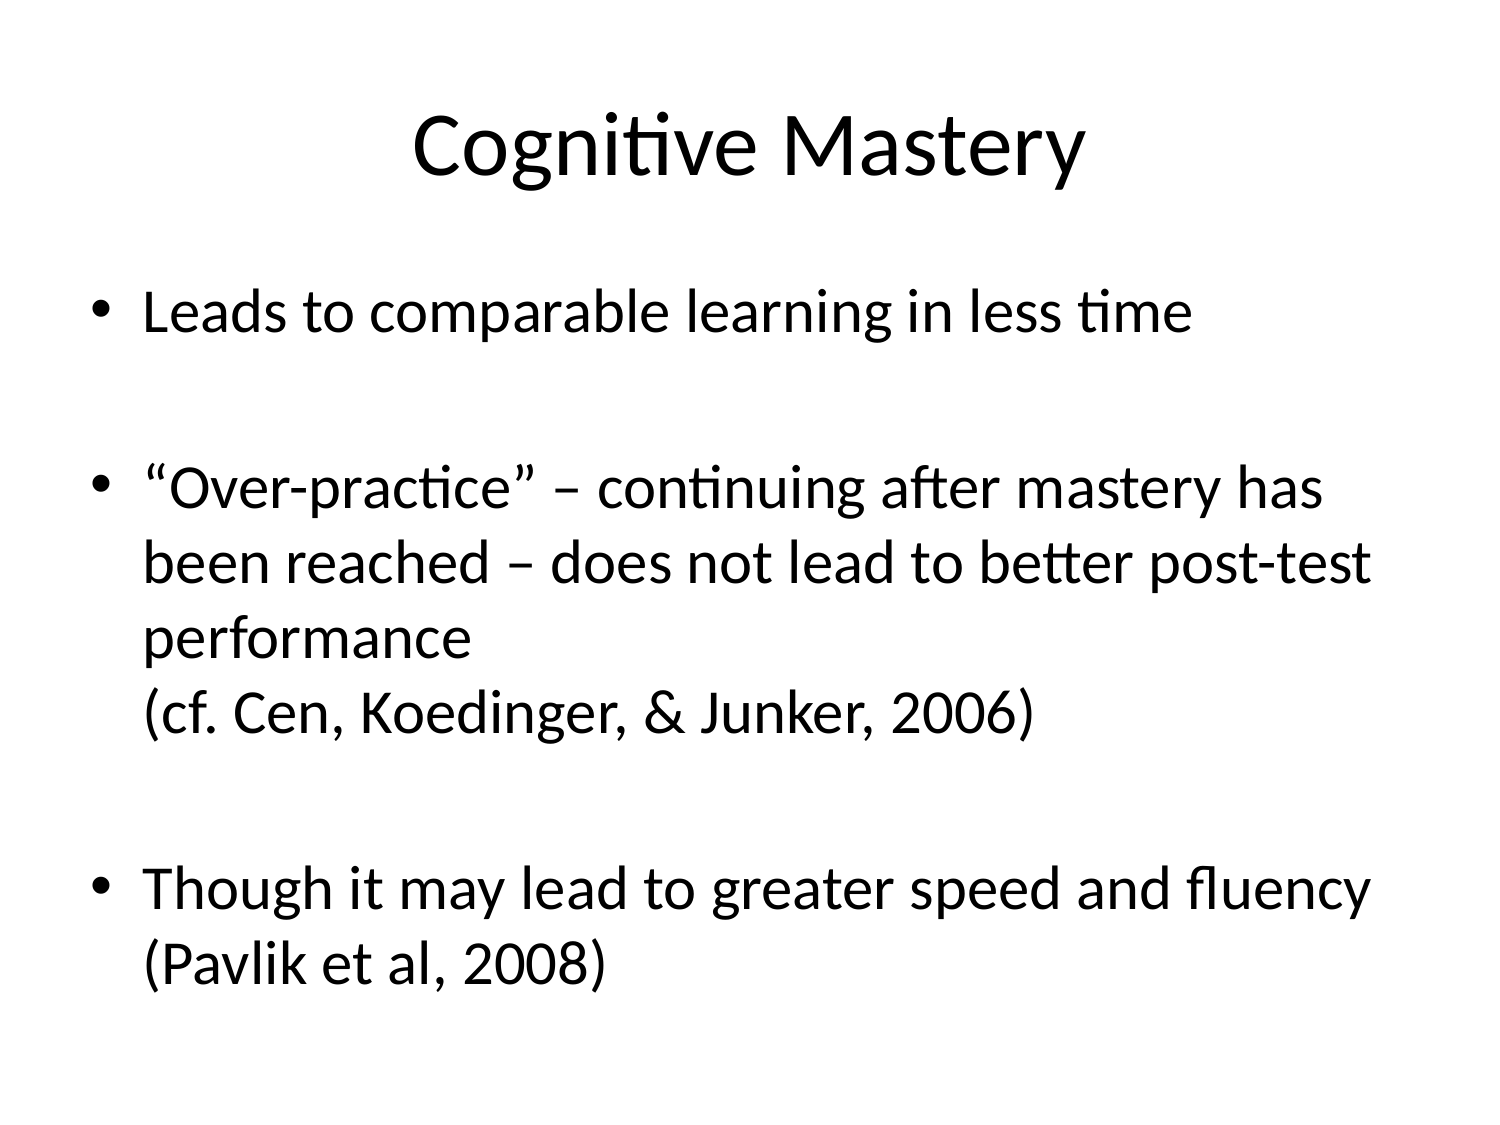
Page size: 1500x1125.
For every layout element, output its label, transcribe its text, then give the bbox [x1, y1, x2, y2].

title Cognitive Mastery [75, 45, 1425, 233]
list Leads to comparable learning in less time “Over-practice” – continuing after mastery has been reached – does not lead to better post-test performance (cf. Cen, Koedinger, & Junker, 2006) Though it may lead to greater speed and fluency (Pavlik et al, 2008) [75, 262, 1425, 1005]
